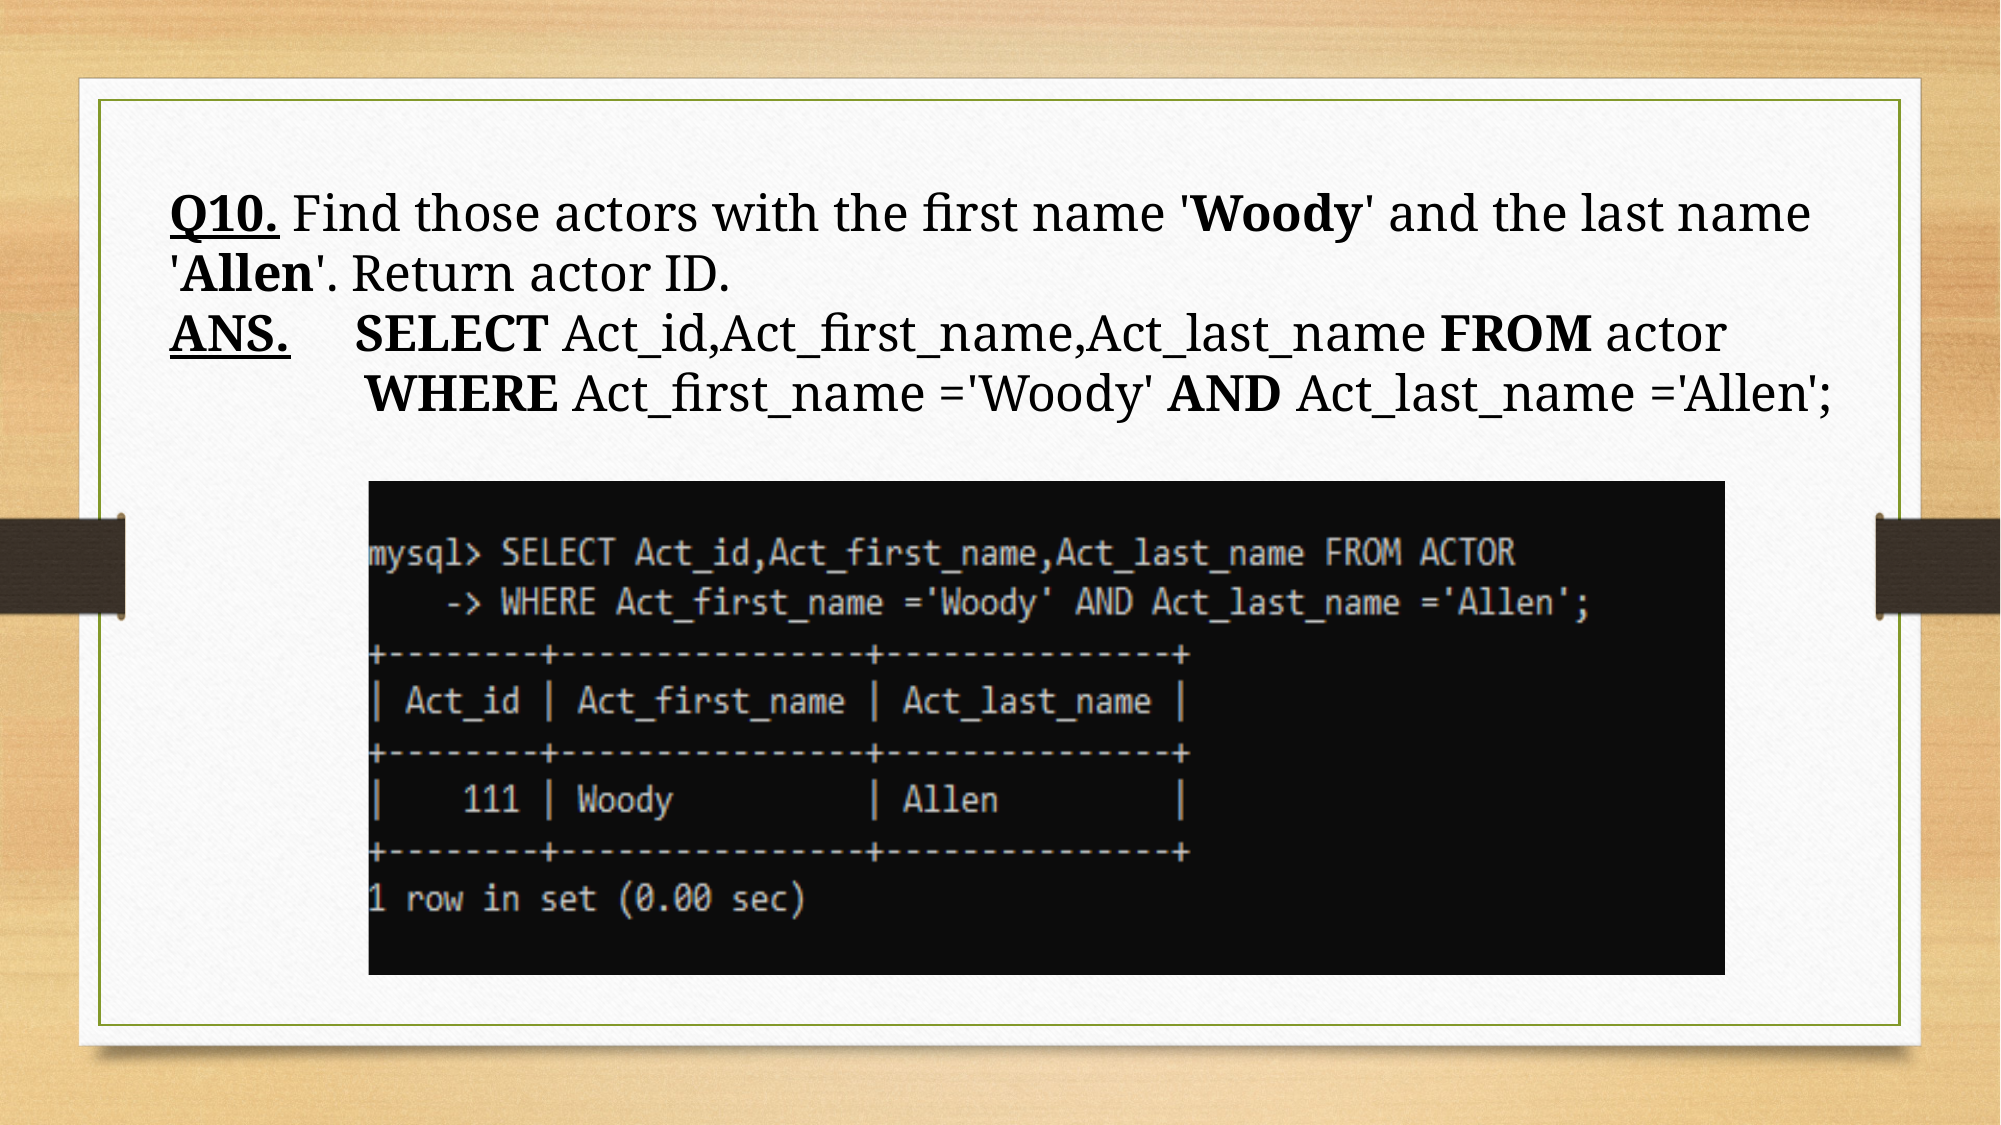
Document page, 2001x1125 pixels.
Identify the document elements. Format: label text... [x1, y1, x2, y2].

text_box Q10. Find those actors with the first name 'Woody' and the last name 'Allen'. Return actor ID. ANS. SELECT Act_id,Act_first_name,Act_last_name FROM actor WHERE Act_first_name ='Woody' AND Act_last_name ='Allen'; [154, 174, 1888, 429]
picture [0, 0, 2001, 1125]
